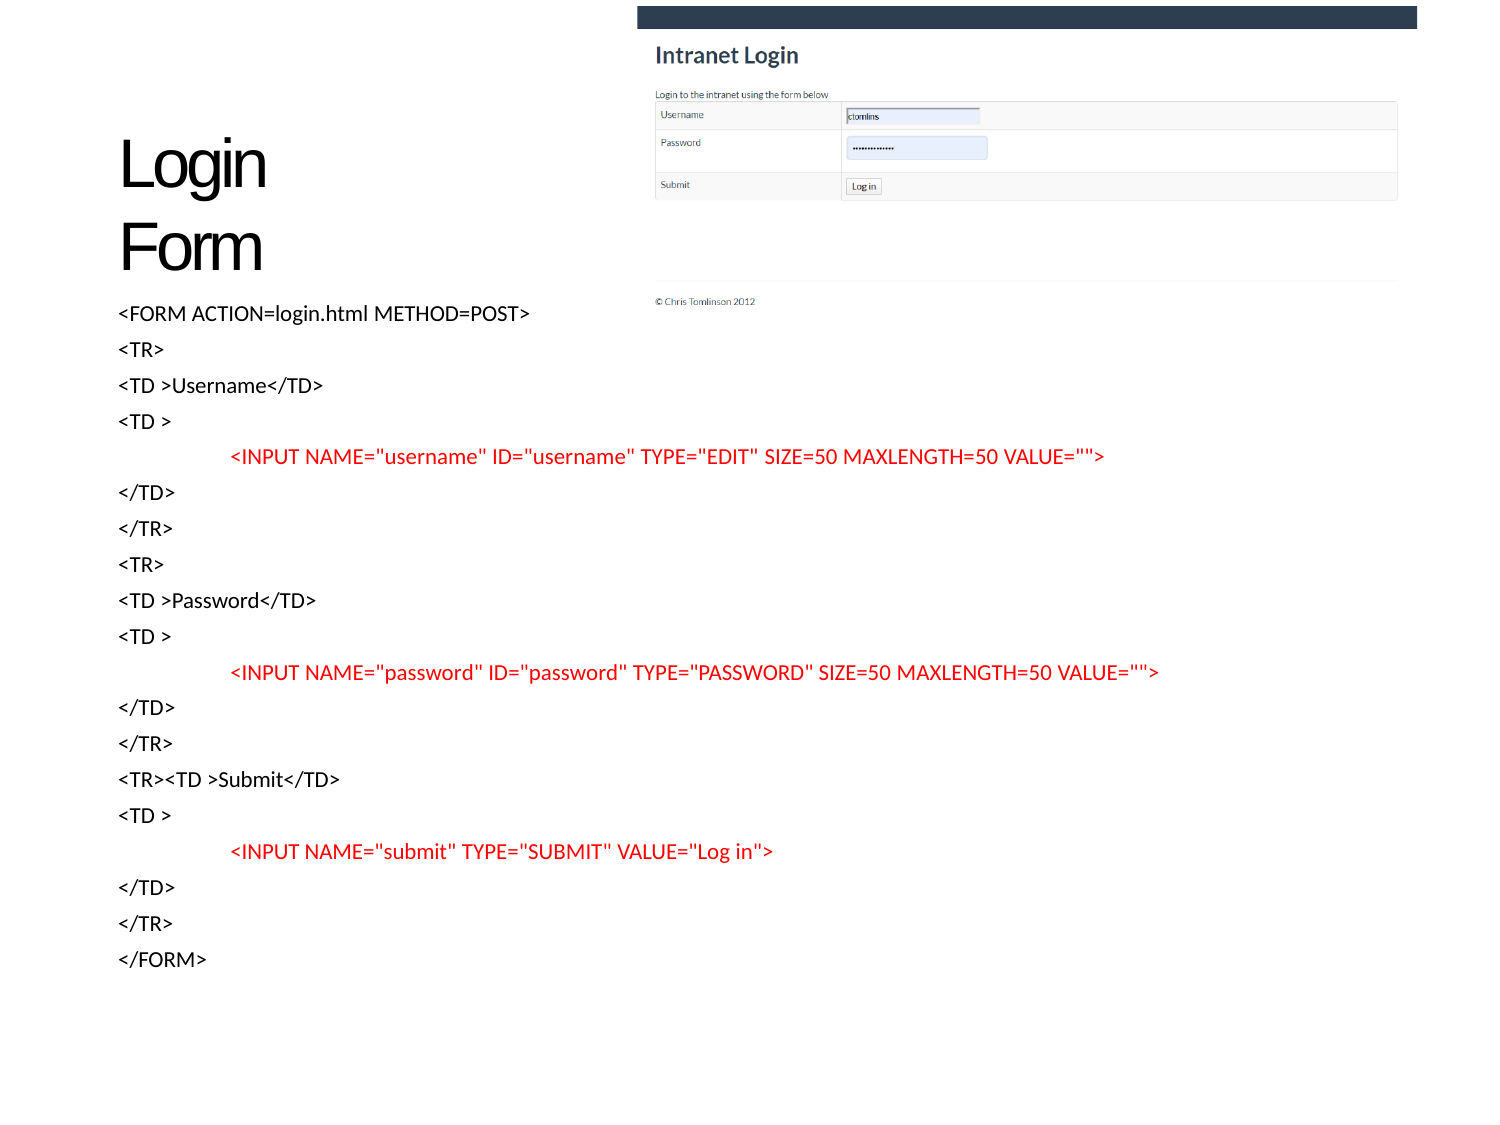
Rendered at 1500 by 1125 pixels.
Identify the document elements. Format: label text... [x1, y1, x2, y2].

text_box <FORM ACTION=login.html METHOD=POST> <TR> <TD >Username</TD> <TD > <INPUT NAME="username" ID="username" TYPE="EDIT" SIZE=50 MAXLENGTH=50 VALUE=""> </TD> </TR> <TR> <TD >Password</TD> <TD > <INPUT NAME="password" ID="password" TYPE="PASSWORD" SIZE=50 MAXLENGTH=50 VALUE=""> </TD> </TR> <TR><TD >Submit</TD> <TD > <INPUT NAME="submit" TYPE="SUBMIT" VALUE="Log in"> </TD> </TR> </FORM> [115, 288, 1165, 972]
text_box [637, 6, 1418, 305]
title Login Form [116, 116, 429, 288]
